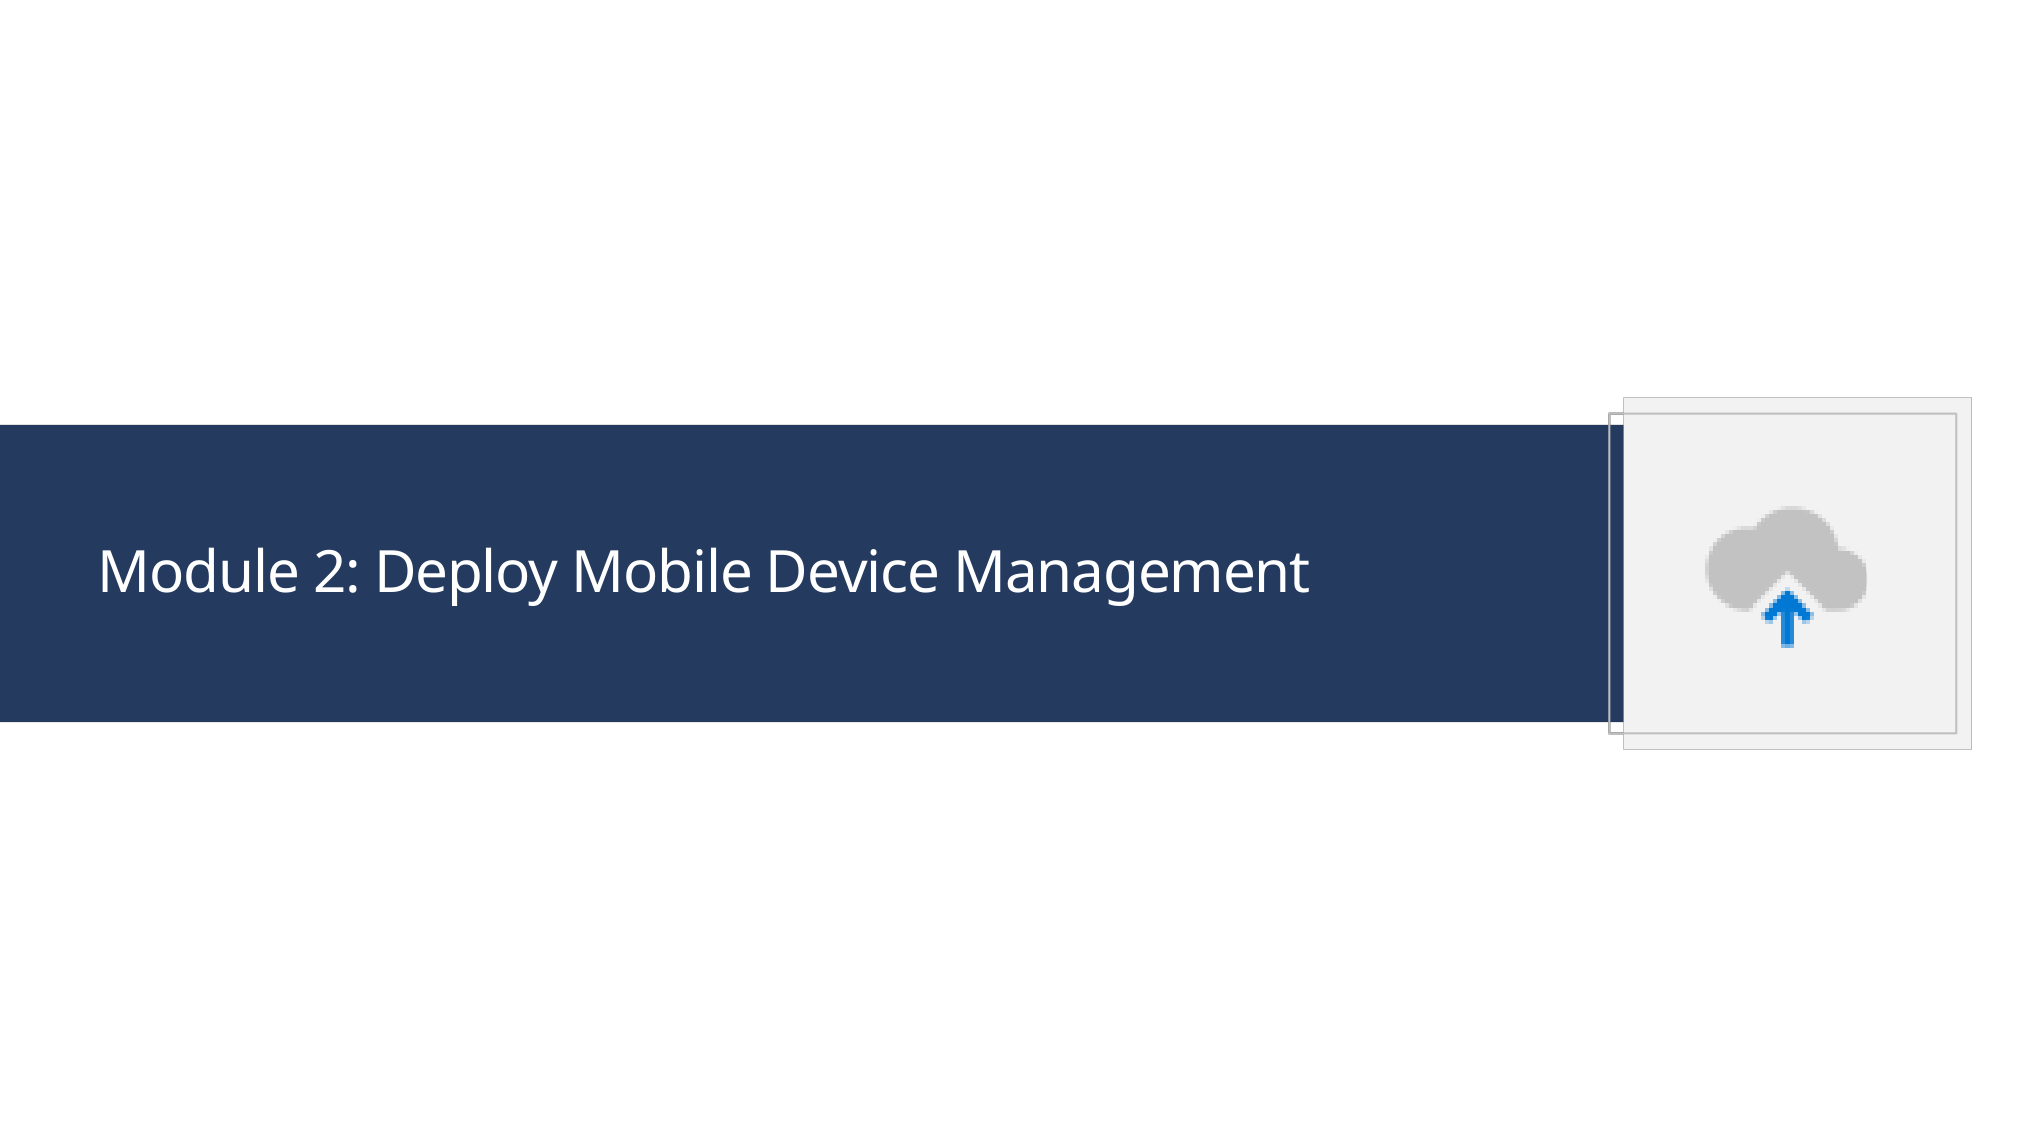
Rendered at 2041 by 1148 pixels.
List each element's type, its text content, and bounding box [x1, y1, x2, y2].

title Module 2: Deploy Mobile Device Management [97, 541, 1580, 606]
picture [0, 0, 2041, 1148]
